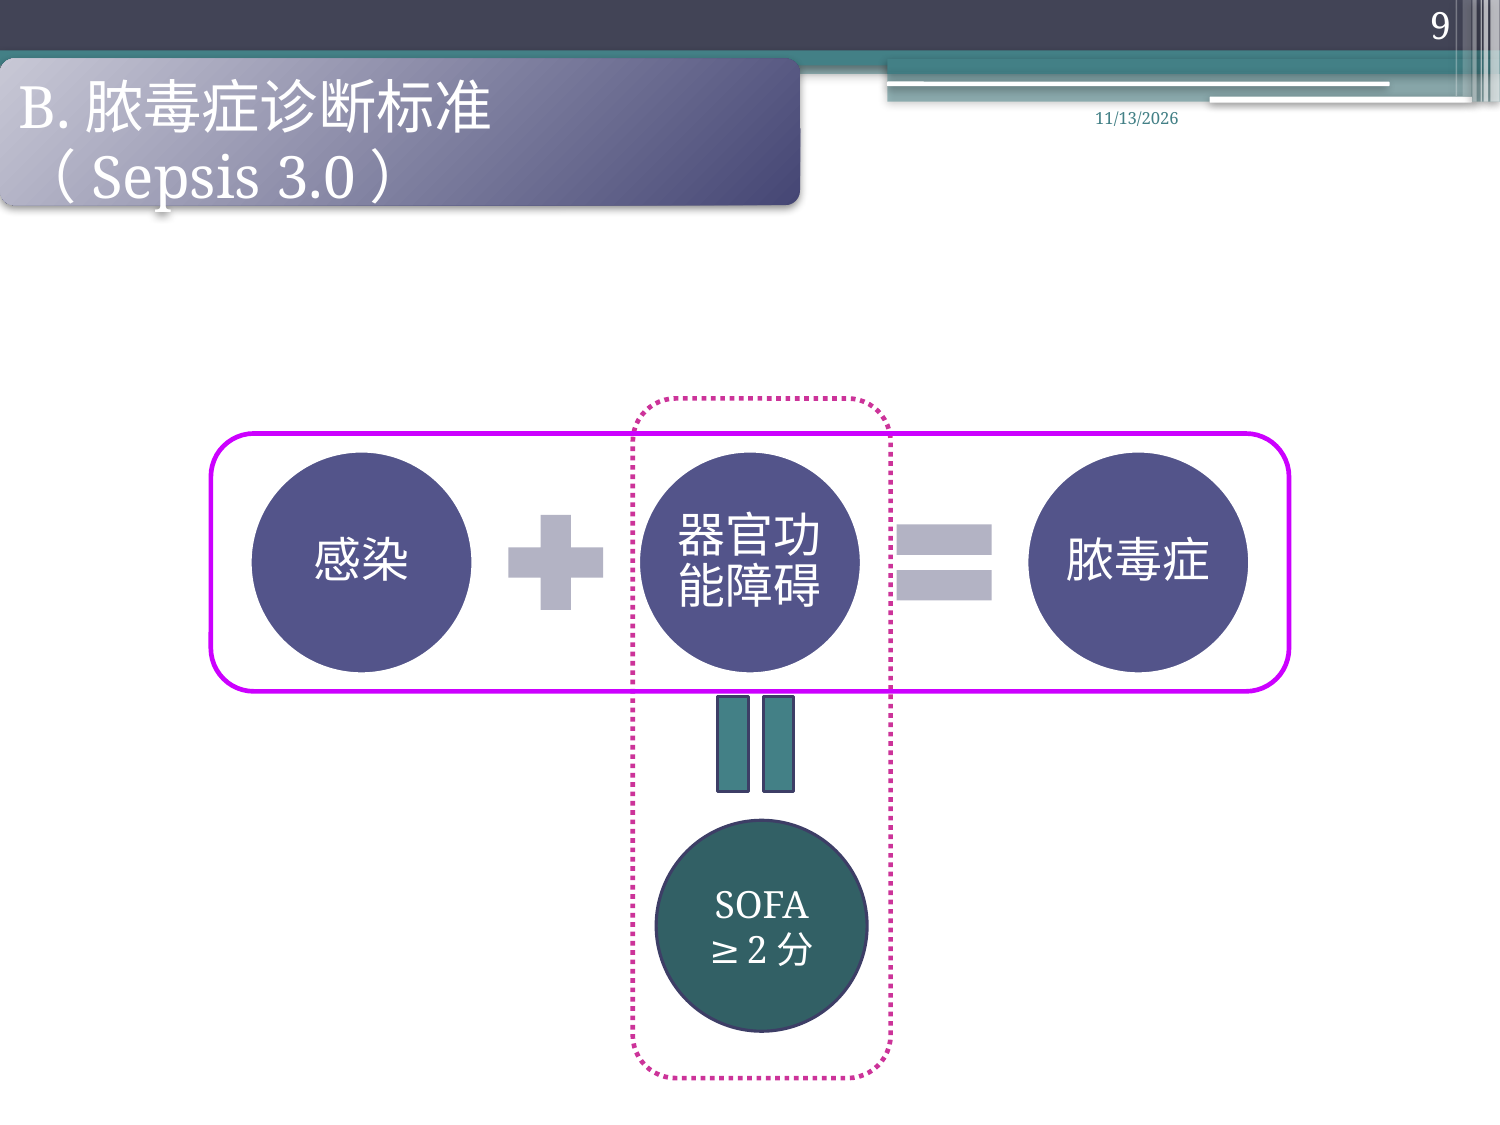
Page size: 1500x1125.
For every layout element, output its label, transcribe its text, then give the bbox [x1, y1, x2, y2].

text_box [631, 907, 893, 1080]
slide_number 9 [1341, 0, 1466, 61]
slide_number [1080, 100, 1238, 176]
text_box B.脓毒症诊断标准 （Sepsis 3.0） [0, 58, 801, 206]
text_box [249, 228, 1251, 897]
text_box [1256, 433, 1291, 692]
text_box [209, 433, 242, 692]
